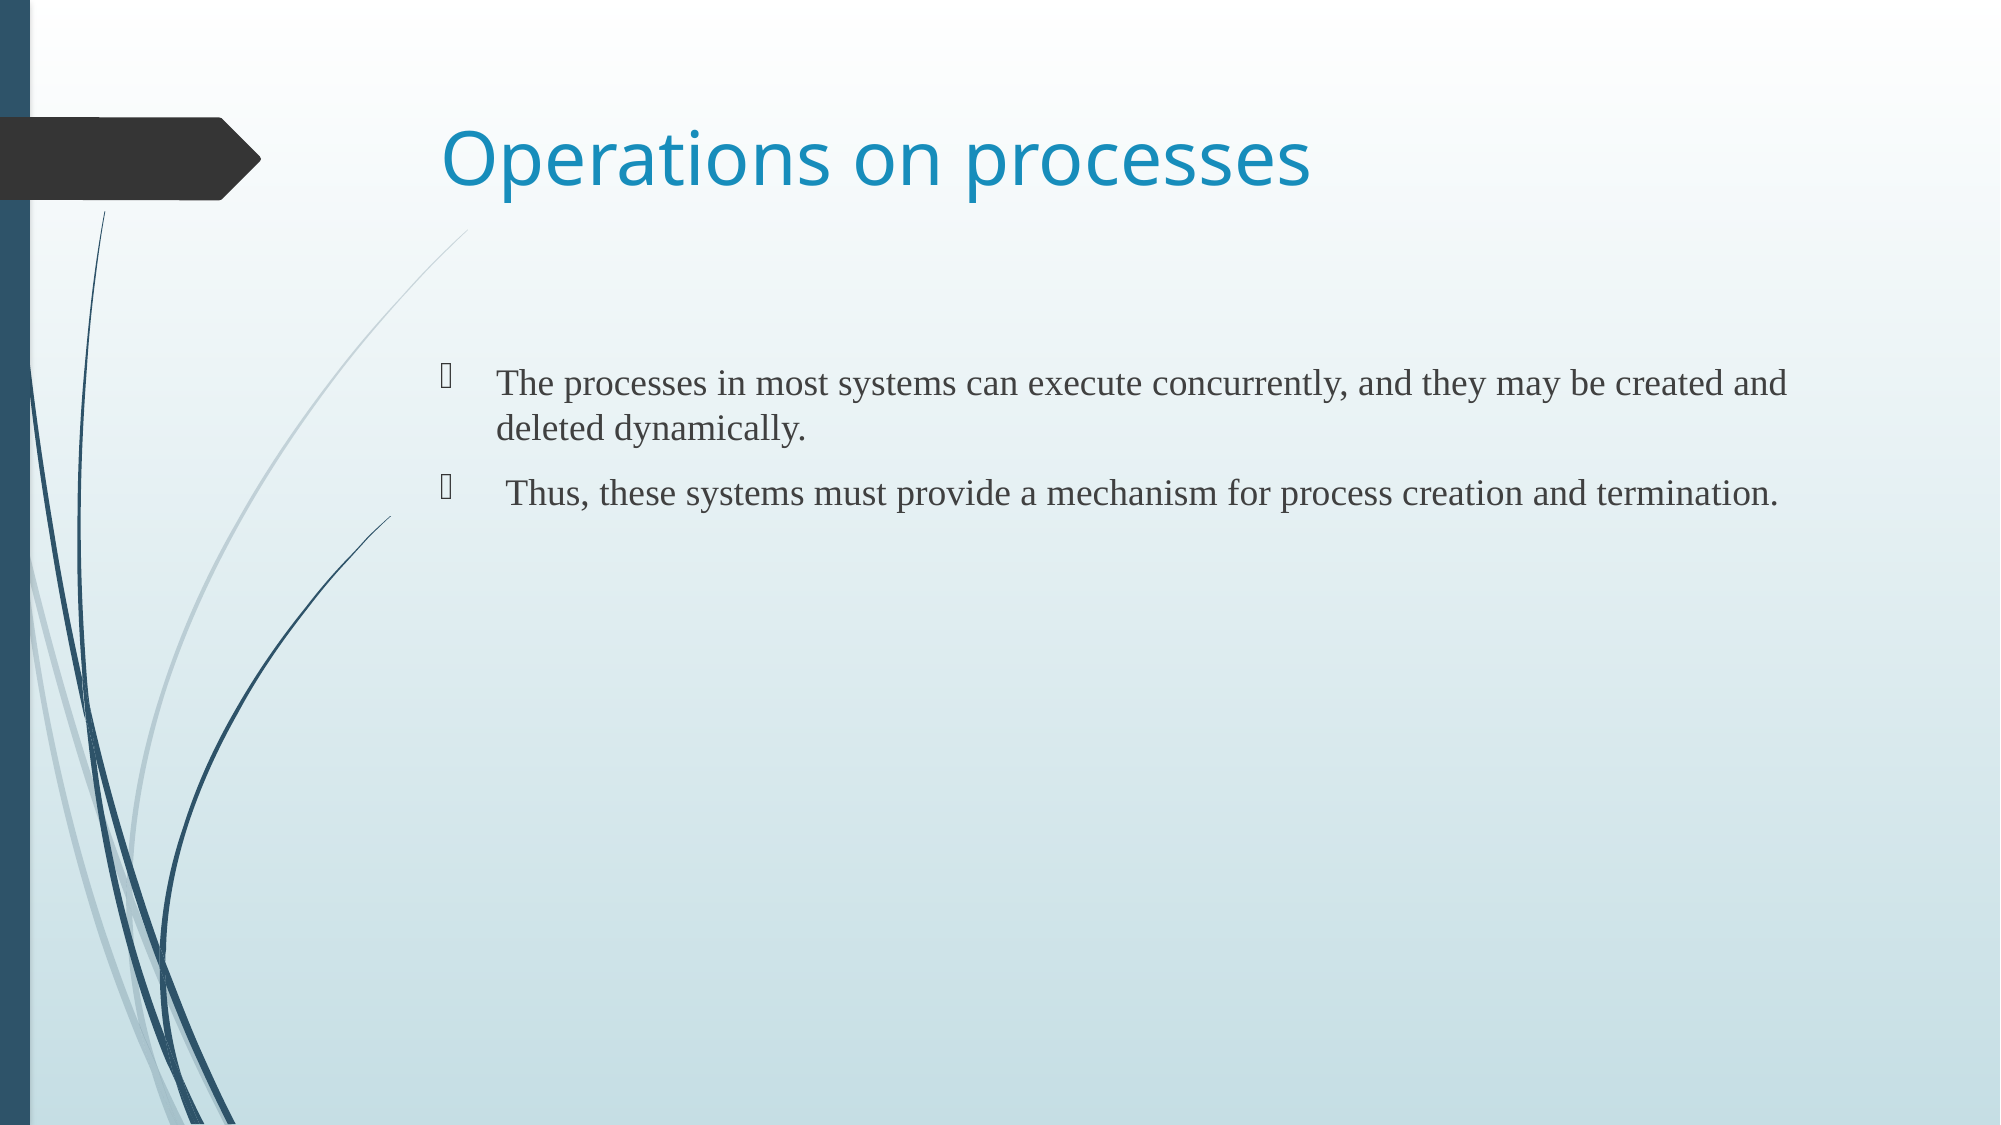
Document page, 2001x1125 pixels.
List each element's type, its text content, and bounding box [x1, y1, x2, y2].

title Operations on processes [425, 102, 1888, 313]
list The processes in most systems can execute concurrently, and they may be created and deleted dynamically. Thus, these systems must provide a mechanism for process creation and termination. [424, 350, 1888, 970]
